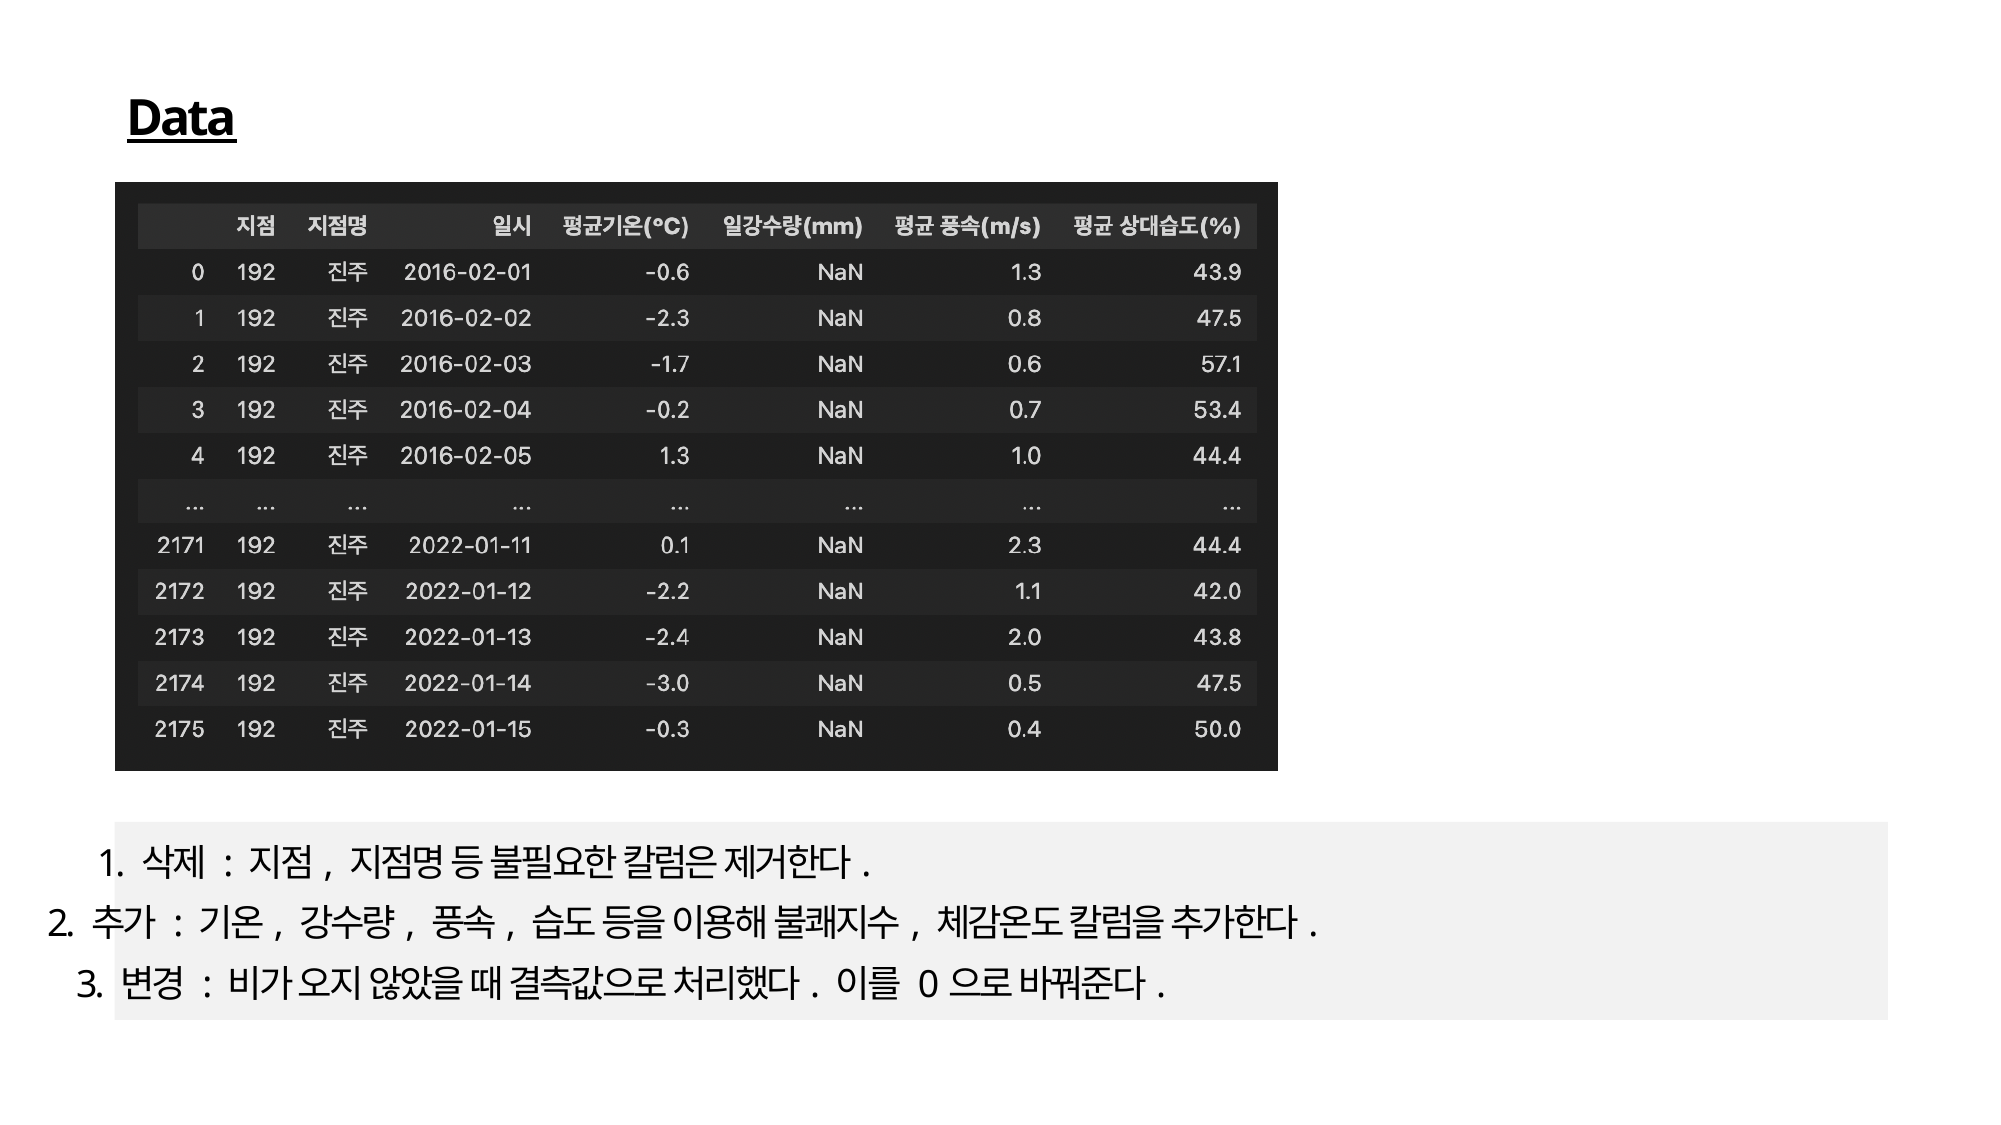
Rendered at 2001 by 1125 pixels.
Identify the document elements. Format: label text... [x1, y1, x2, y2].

picture [115, 182, 1278, 771]
text_box [113, 821, 1889, 1021]
text_box 3. 변경 : 비가 오지 않았을 때 결측값으로 처리했다. 이를 0으로 바꿔준다. [61, 952, 1181, 1013]
text_box 1. 삭제 : 지점, 지점명 등 불필요한 칼럼은 제거한다. [82, 831, 887, 891]
text_box Data [112, 78, 252, 154]
text_box 2. 추가 : 기온, 강수량, 풍속, 습도 등을 이용해 불쾌지수, 체감온도 칼럼을 추가한다. [32, 891, 1333, 952]
